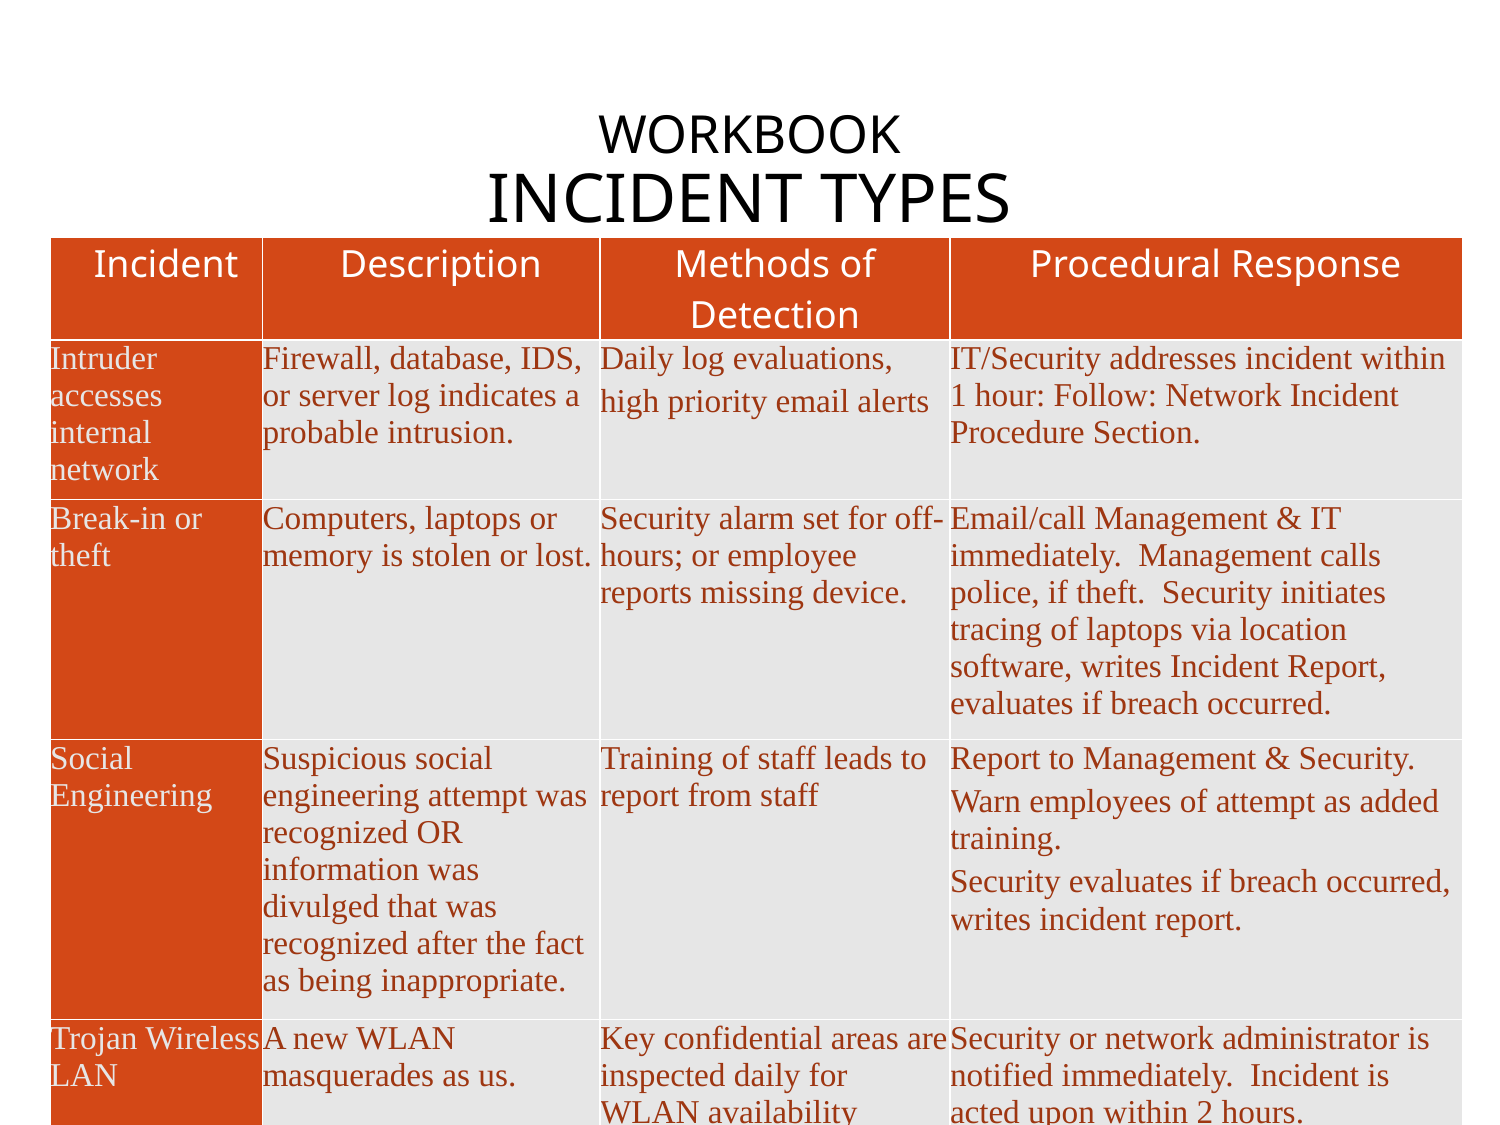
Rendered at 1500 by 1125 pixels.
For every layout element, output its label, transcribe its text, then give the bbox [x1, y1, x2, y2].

table_cell Social Engineering [51, 740, 262, 1019]
table_cell A new WLAN masquerades as us. [263, 1020, 599, 1125]
table_header Incident [51, 238, 262, 339]
table_cell Break-in or theft [51, 500, 262, 739]
table_cell Email/call Management & IT immediately. Management calls police, if theft. Security initiates tracing of laptops via location software, writes Incident Report, evaluates if breach occurred. [951, 500, 1462, 739]
table_cell Trojan Wireless LAN [51, 1020, 262, 1125]
table_cell Training of staff leads to report from staff [601, 740, 949, 1019]
table_header Description [263, 238, 599, 339]
table_cell Firewall, database, IDS, or server log indicates a probable intrusion. [263, 341, 599, 499]
title Workbook Incident Types [75, 99, 1425, 237]
table_cell Suspicious social engineering attempt was recognized OR information was divulged that was recognized after the fact as being inappropriate. [263, 740, 599, 1019]
table_cell Report to Management & Security. Warn employees of attempt as added training. Security evaluates if breach occurred, writes incident report. [951, 740, 1462, 1019]
table_header Methods of Detection [601, 238, 949, 339]
table_cell Security alarm set for off-hours; or employee reports missing device. [601, 500, 949, 739]
table_cell Key confidential areas are inspected daily for WLAN availability [601, 1020, 949, 1125]
table_cell Security or network administrator is notified immediately. Incident is acted upon within 2 hours. [951, 1020, 1462, 1125]
table_cell IT/Security addresses incident within 1 hour: Follow: Network Incident Procedure Section. [951, 341, 1462, 499]
table_cell Computers, laptops or memory is stolen or lost. [263, 500, 599, 739]
table_cell Intruder accesses internal network [51, 341, 262, 499]
table_header Procedural Response [951, 238, 1462, 339]
table_cell Daily log evaluations, high priority email alerts [601, 341, 949, 499]
